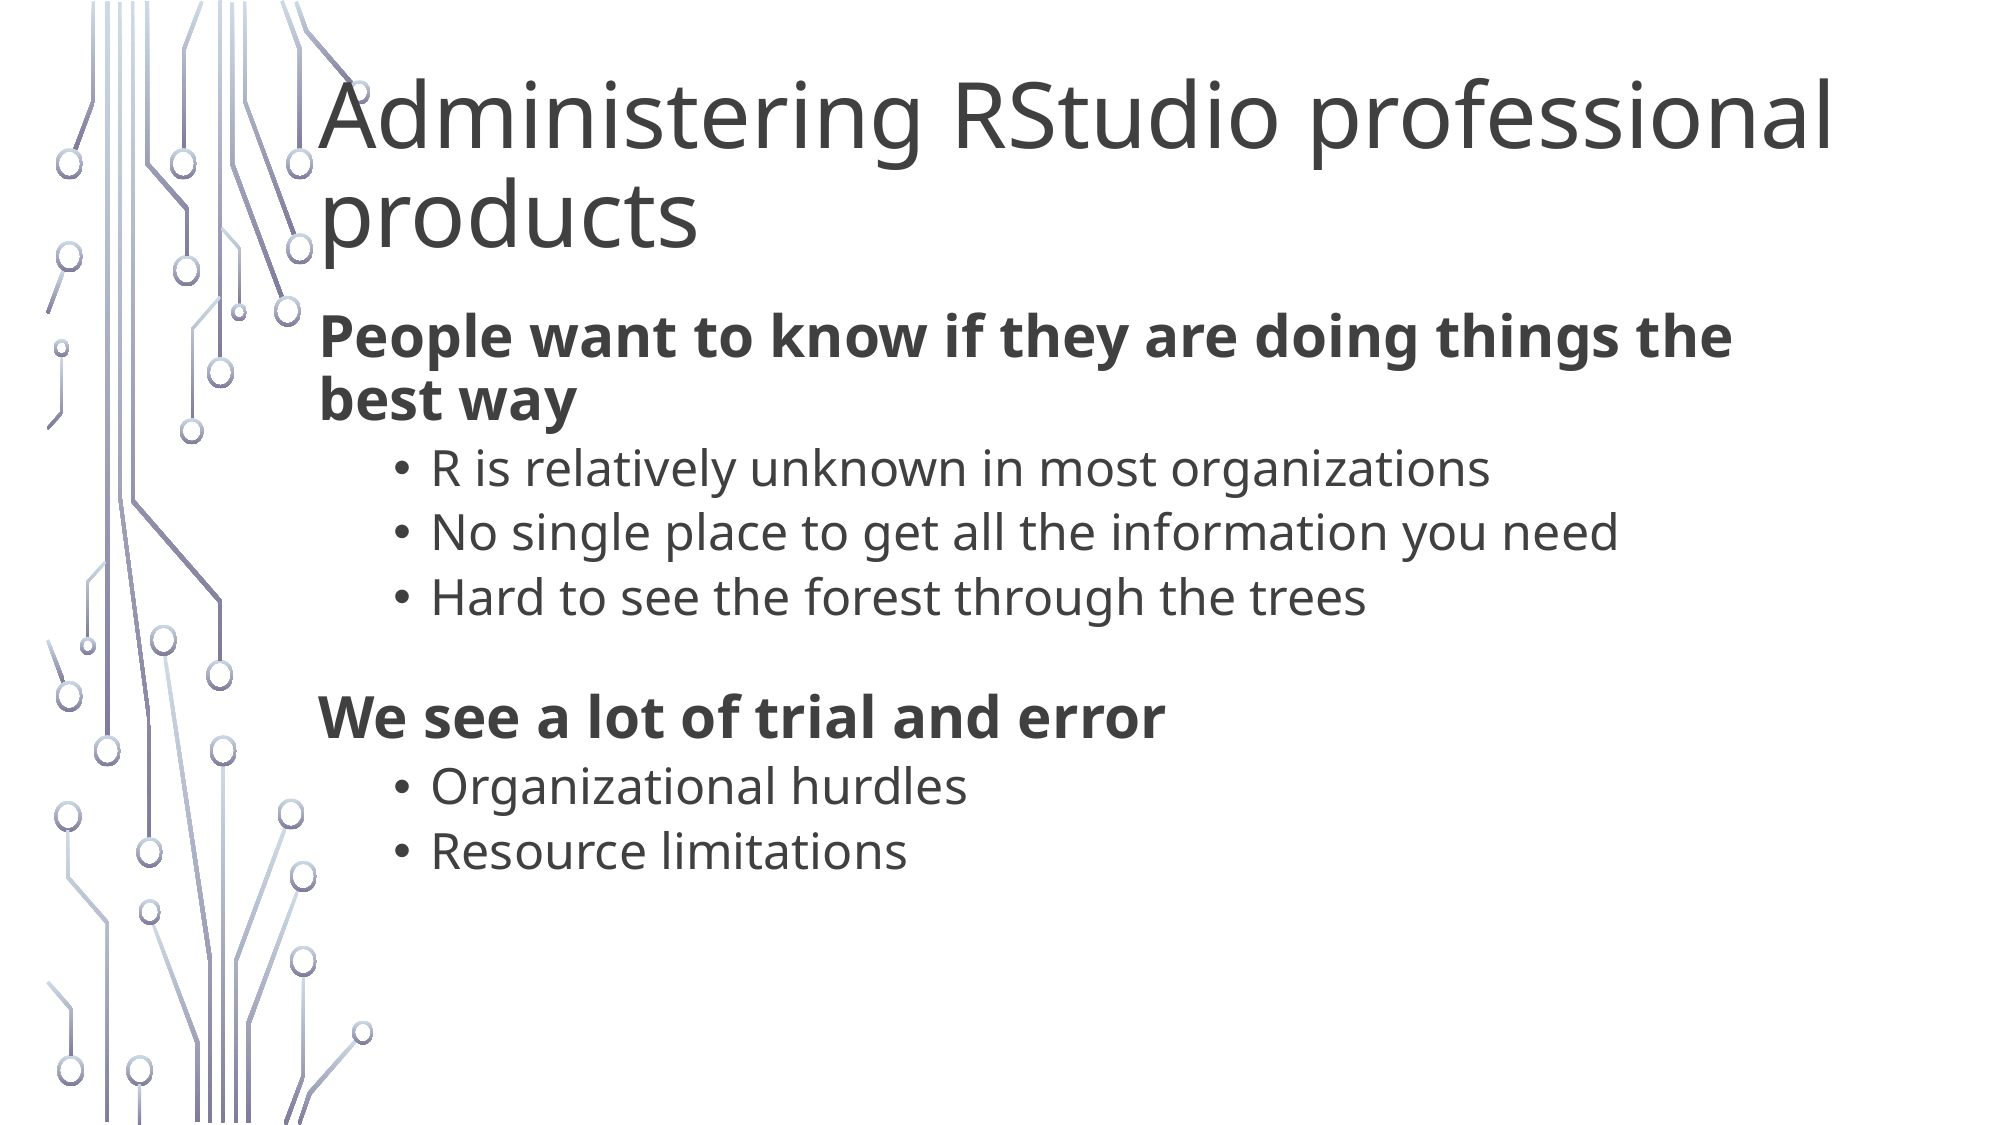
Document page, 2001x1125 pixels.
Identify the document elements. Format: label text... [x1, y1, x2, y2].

title Administering RStudio professional products [303, 59, 1890, 278]
list People want to know if they are doing things the best way R is relatively unknown in most organizations No single place to get all the information you need Hard to see the forest through the trees We see a lot of trial and error Organizational hurdles Resource limitations [303, 299, 1890, 1014]
